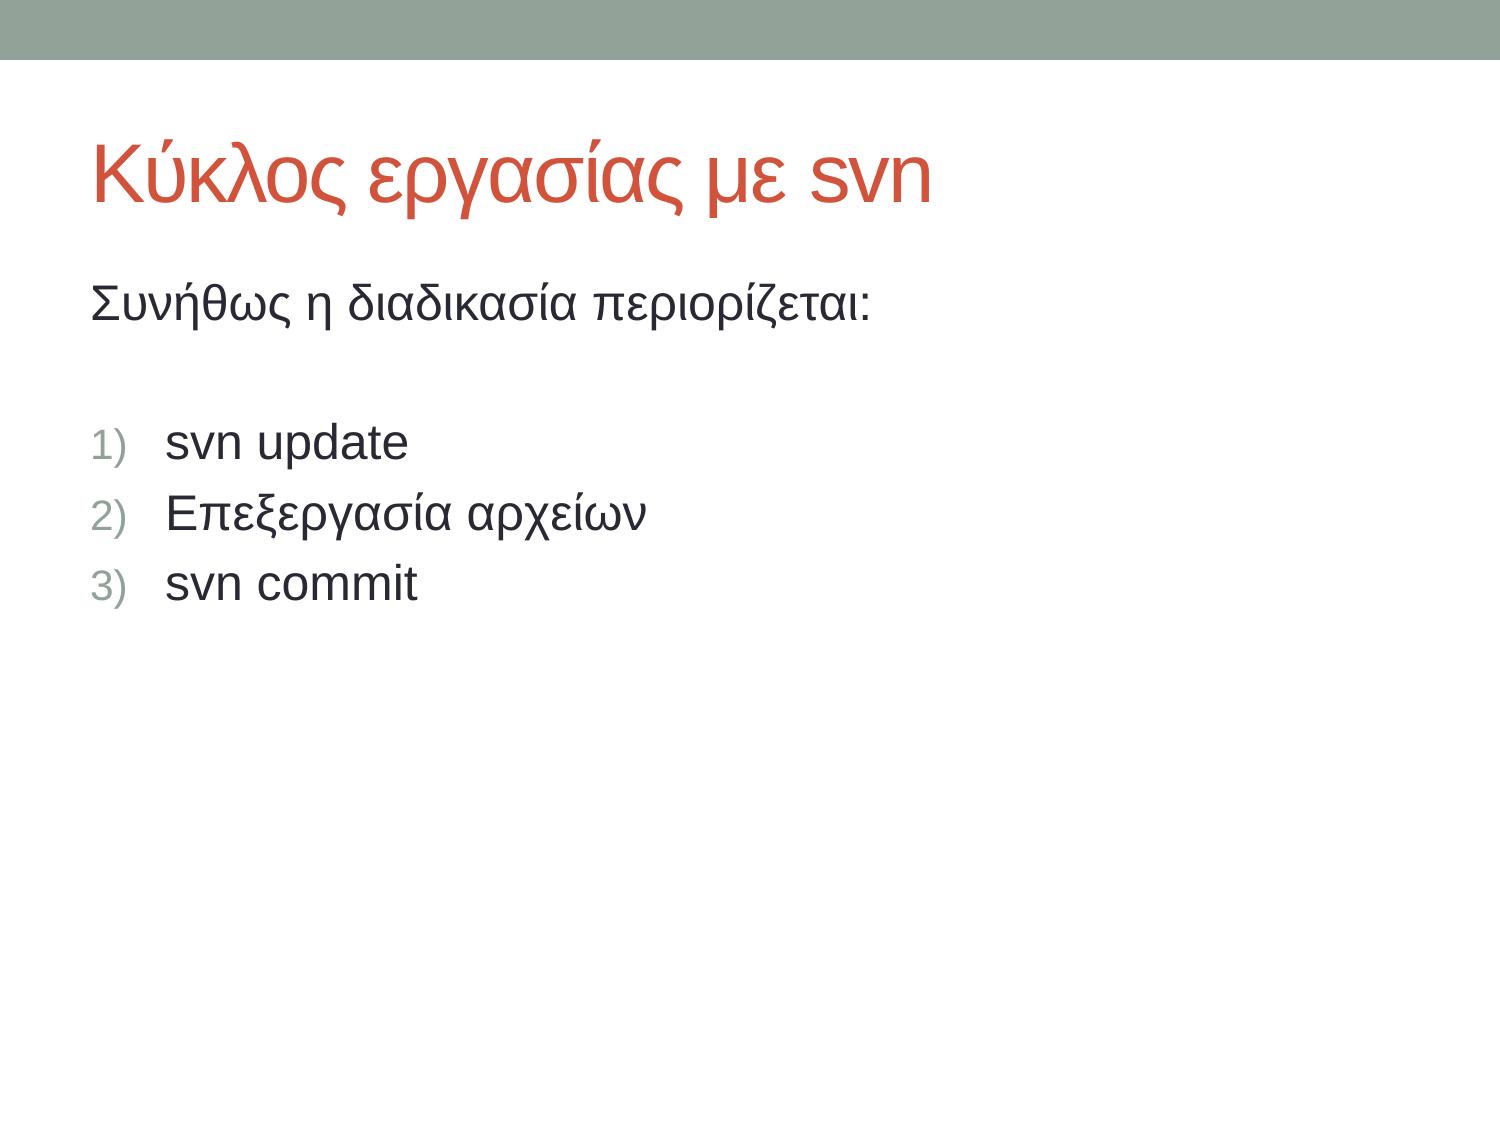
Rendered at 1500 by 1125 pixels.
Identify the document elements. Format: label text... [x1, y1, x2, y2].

list Συνήθως η διαδικασία περιορίζεται: svn update Επεξεργασία αρχείων svn commit [75, 262, 1425, 1063]
title Κύκλος εργασίας με svn [75, 87, 1425, 250]
